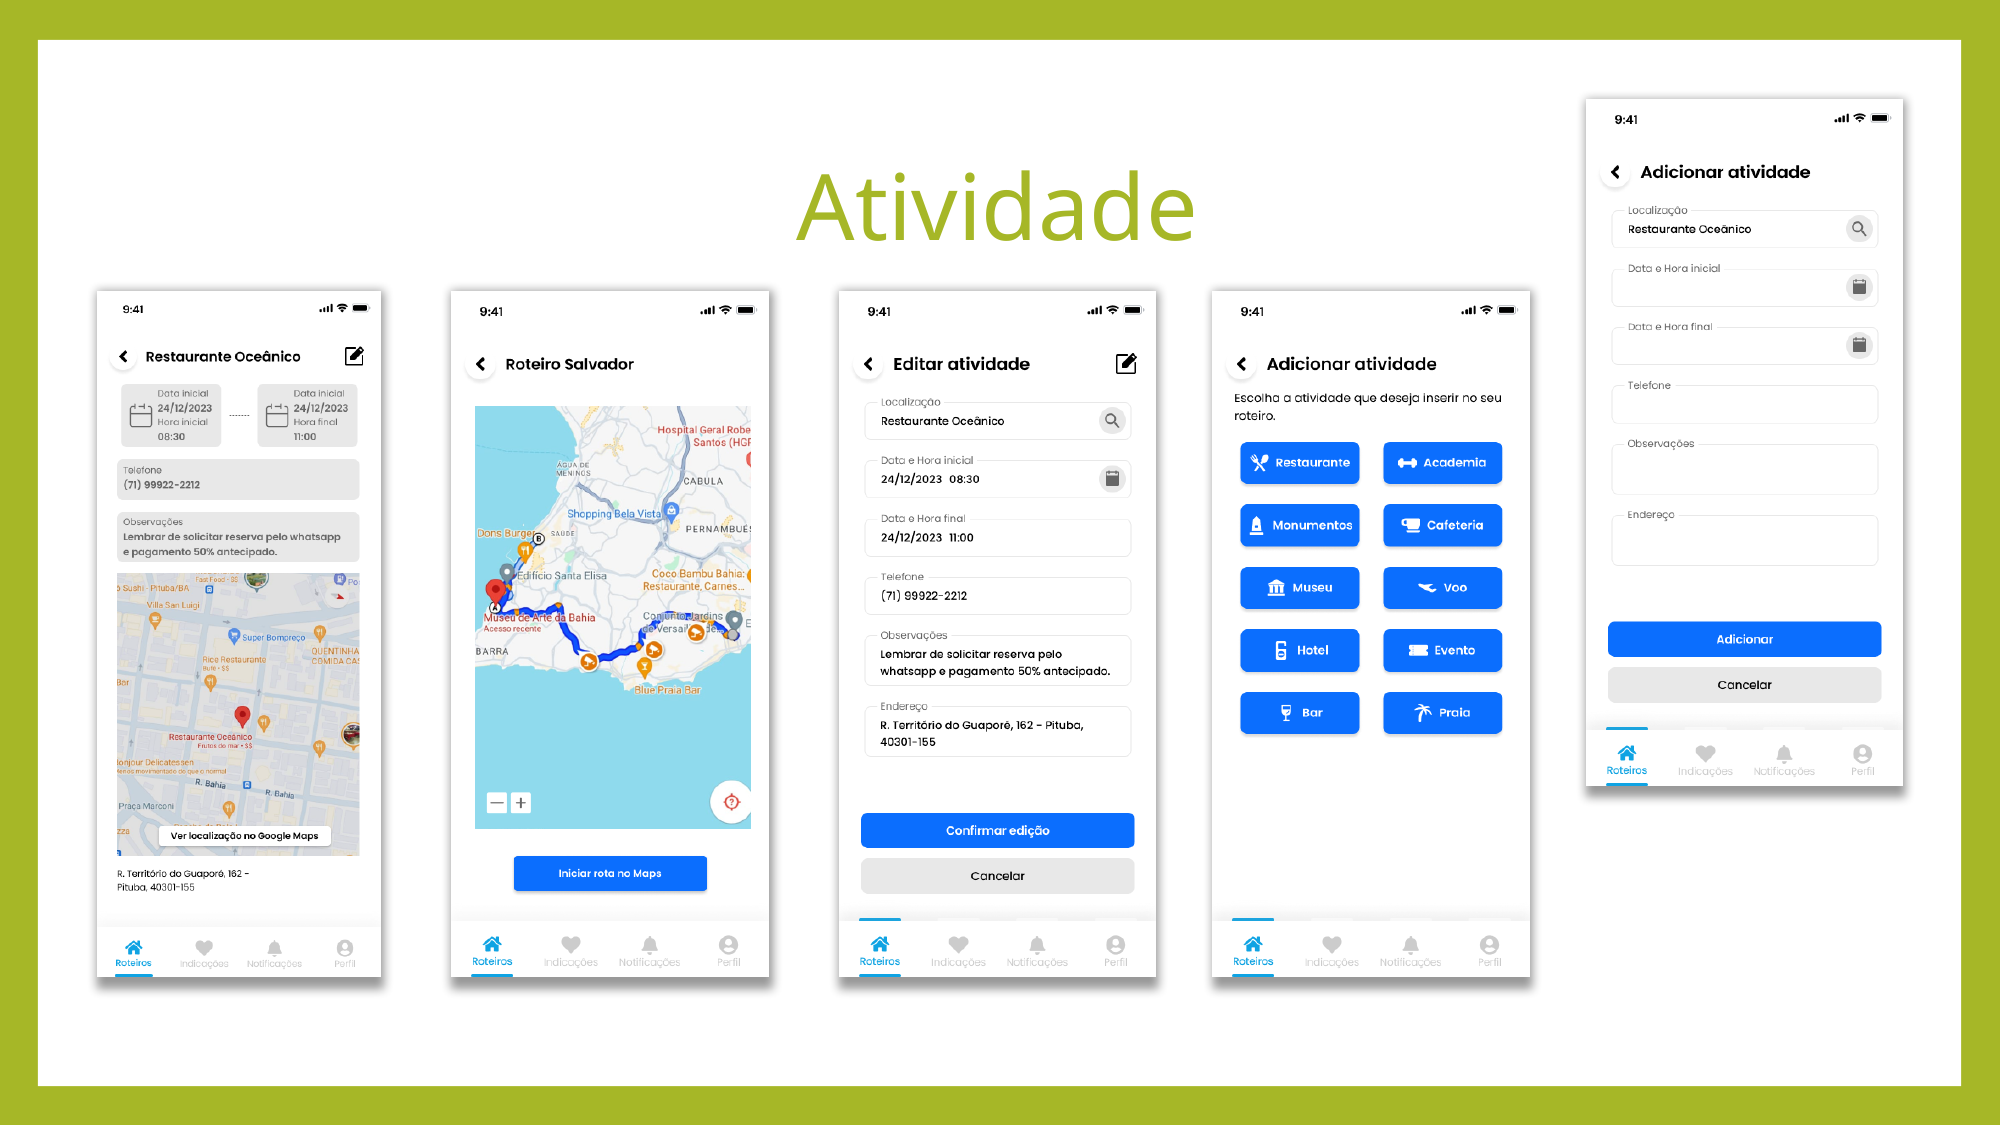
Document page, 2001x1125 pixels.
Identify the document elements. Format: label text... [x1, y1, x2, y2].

picture [96, 291, 381, 978]
title Atividade [187, 99, 1580, 323]
picture [1212, 291, 1530, 978]
picture [1586, 99, 1904, 786]
picture [451, 291, 769, 978]
picture [838, 291, 1157, 978]
